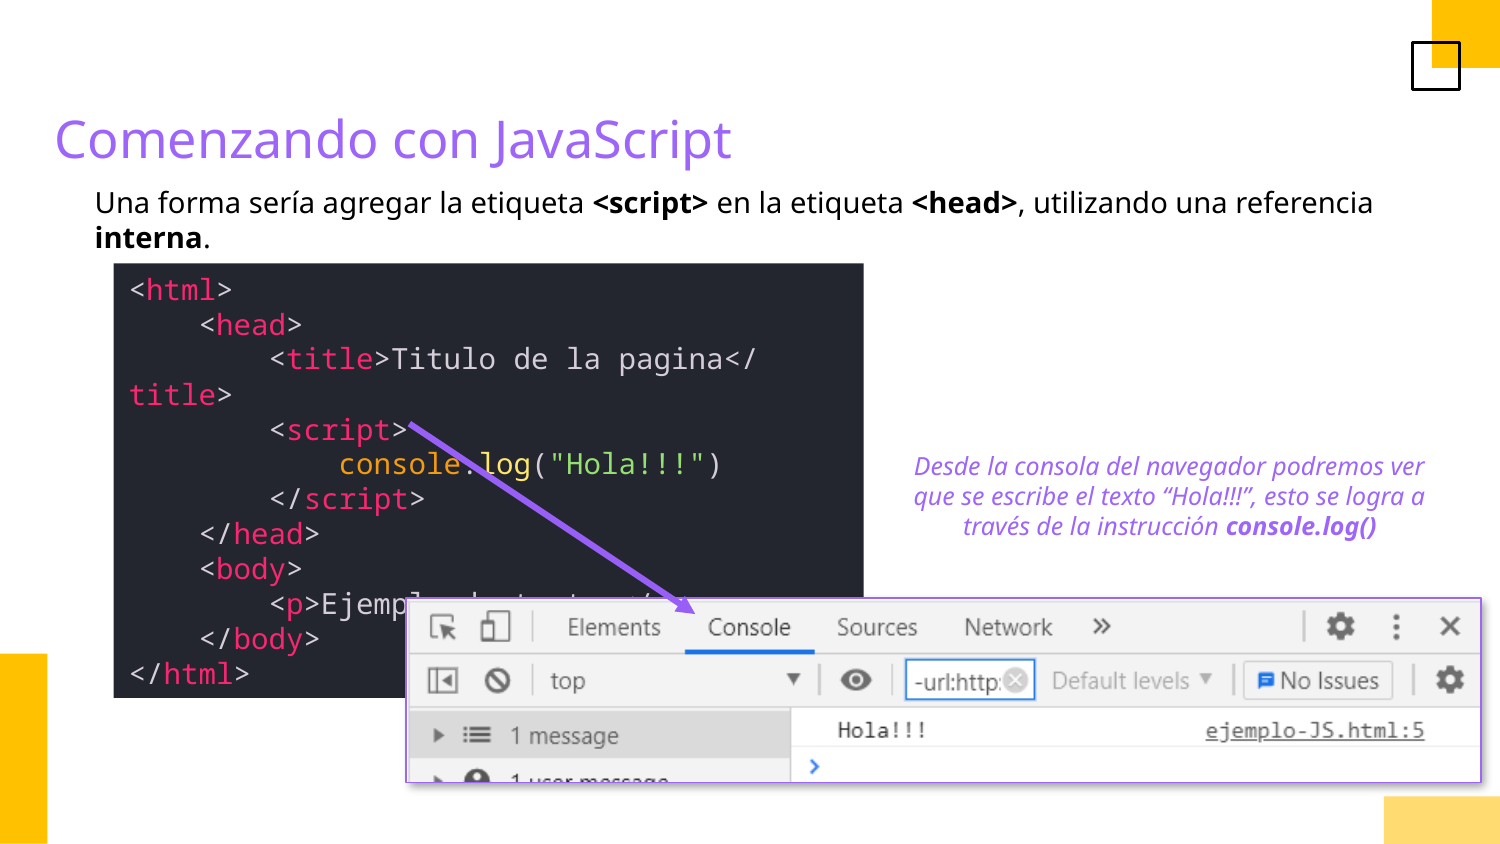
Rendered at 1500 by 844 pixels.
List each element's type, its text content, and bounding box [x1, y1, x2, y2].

text_box Desde la consola del navegador podremos ver que se escribe el texto “Hola!!!”, esto se logra a través de la instrucción console.log() [884, 435, 1456, 580]
text_box Una forma sería agregar la etiqueta <script> en la etiqueta <head>, utilizando una referencia interna. [60, 169, 1460, 236]
text_box <html> <head> <title>Titulo de la pagina</title> <script> console.log("Hola!!!") </script> </head> <body> <p>Ejemplo de texto.</p> </body> </html> [113, 263, 864, 698]
picture [406, 598, 1481, 782]
text_box Comenzando con JavaScript [40, 91, 1460, 186]
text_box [409, 423, 696, 615]
